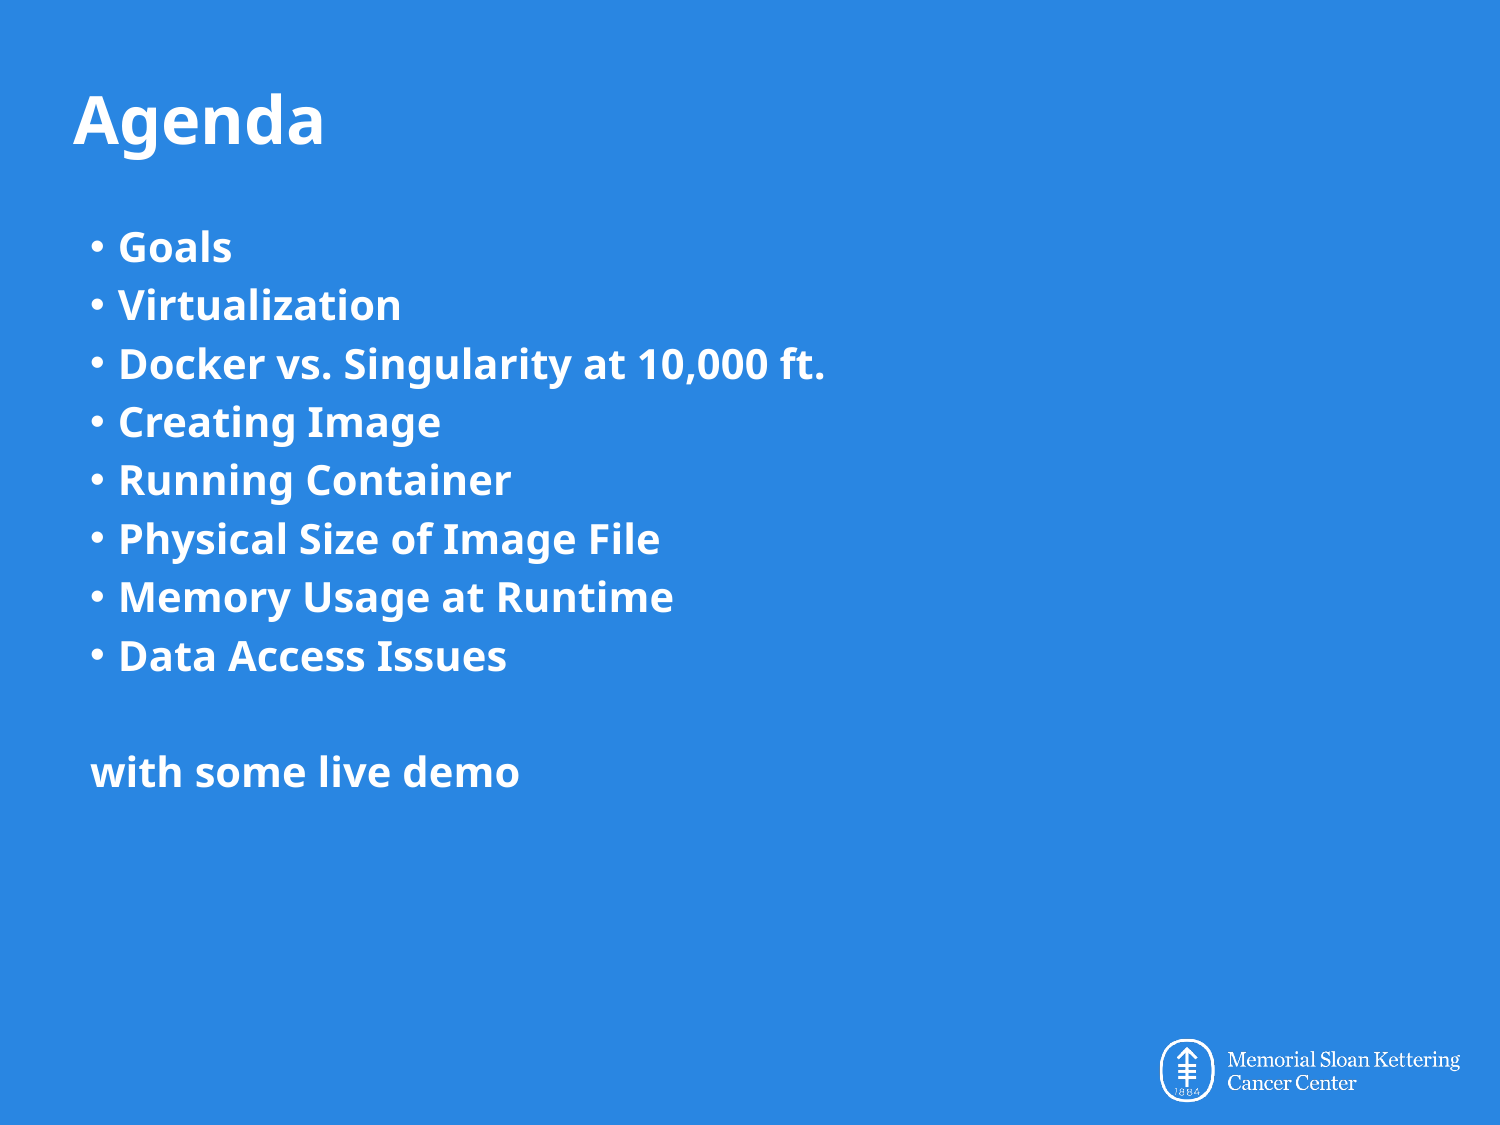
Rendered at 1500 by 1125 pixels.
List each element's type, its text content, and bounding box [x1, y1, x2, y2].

list Goals Virtualization Docker vs. Singularity at 10,000 ft. Creating Image Running Container Physical Size of Image File Memory Usage at Runtime Data Access Issues with some live demo [75, 213, 1424, 971]
title Agenda [58, 70, 1460, 173]
